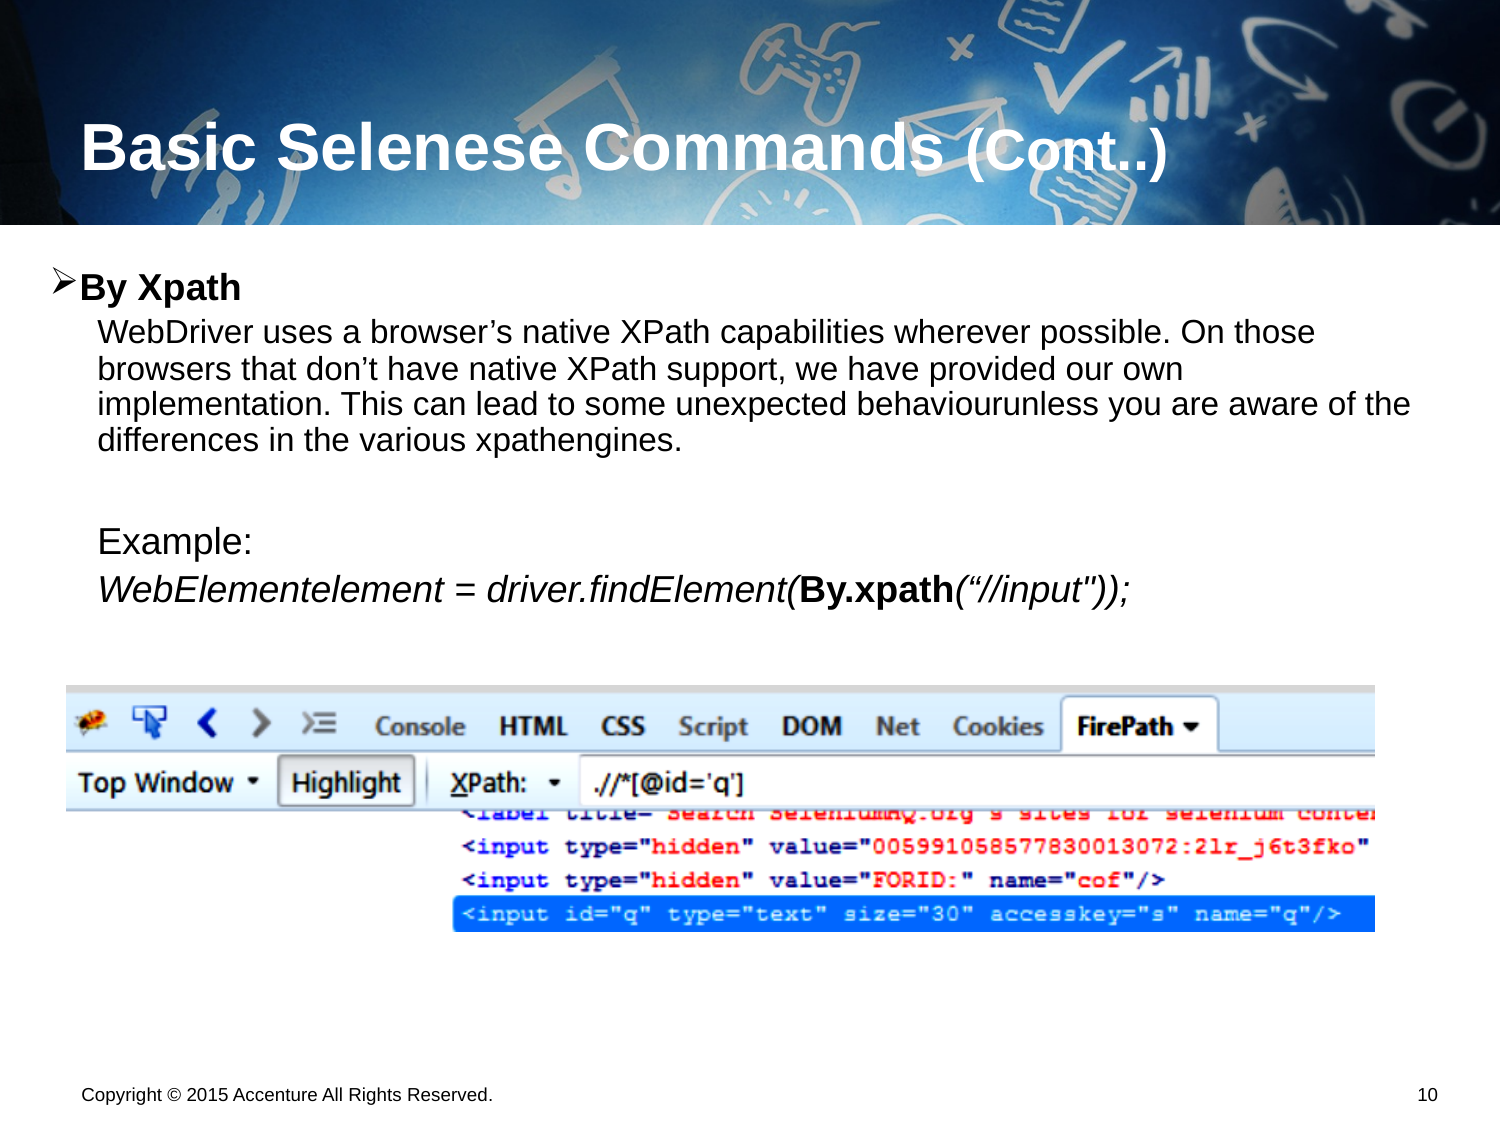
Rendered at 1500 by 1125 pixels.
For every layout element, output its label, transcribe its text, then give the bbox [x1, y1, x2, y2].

footer Copyright © 2015 Accenture All Rights Reserved. [65, 1036, 804, 1113]
slide_number 9 [1174, 1067, 1454, 1114]
title Basic Selenese Commands (Cont..) [64, 20, 1441, 194]
picture [0, 0, 1500, 225]
list By Xpath WebDriver uses a browser’s native XPath capabilities wherever possible. On those browsers that don’t have native XPath support, we have provided our own implementation. This can lead to some unexpected behaviourunless you are aware of the differences in the various xpathengines. Example: WebElementelement = driver.findElement(By.xpath(“//input")); [34, 260, 1441, 1069]
picture [66, 685, 1376, 932]
